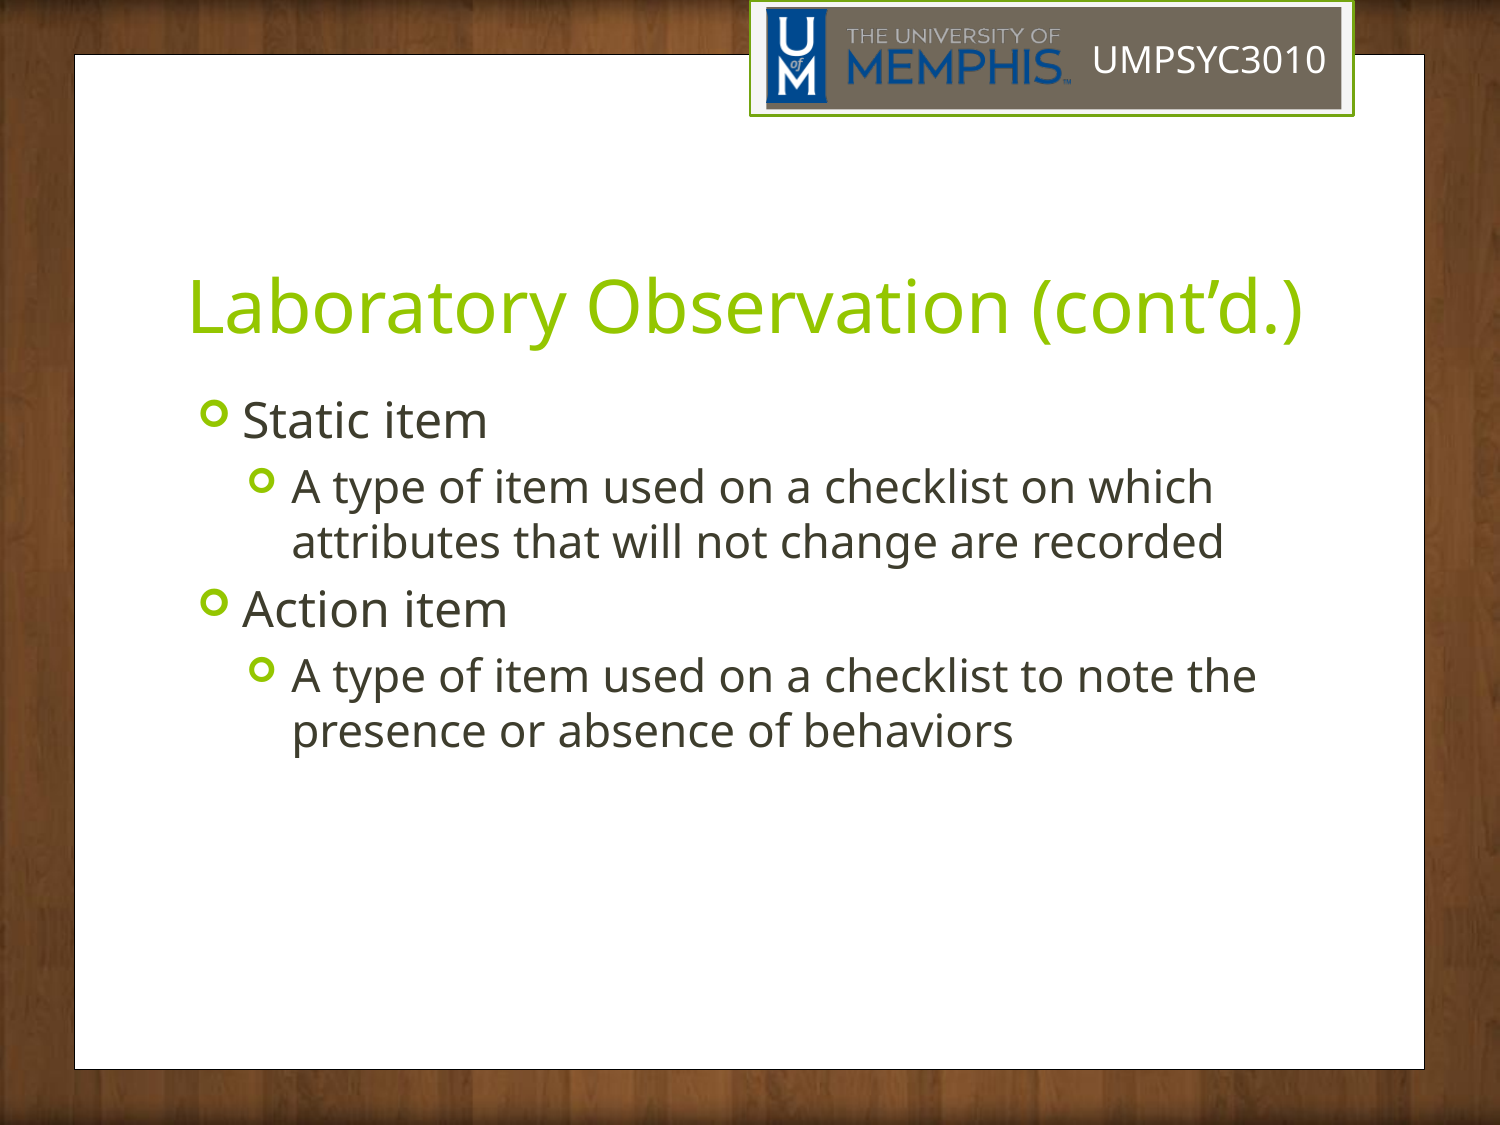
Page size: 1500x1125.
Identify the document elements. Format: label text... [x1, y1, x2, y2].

picture [766, 9, 1071, 103]
list Static item A type of item used on a checklist on which attributes that will not change are recorded Action item A type of item used on a checklist to note the presence or absence of behaviors [171, 381, 1283, 957]
picture [0, 0, 1500, 1125]
title Laboratory Observation (cont’d.) [171, 168, 1324, 357]
